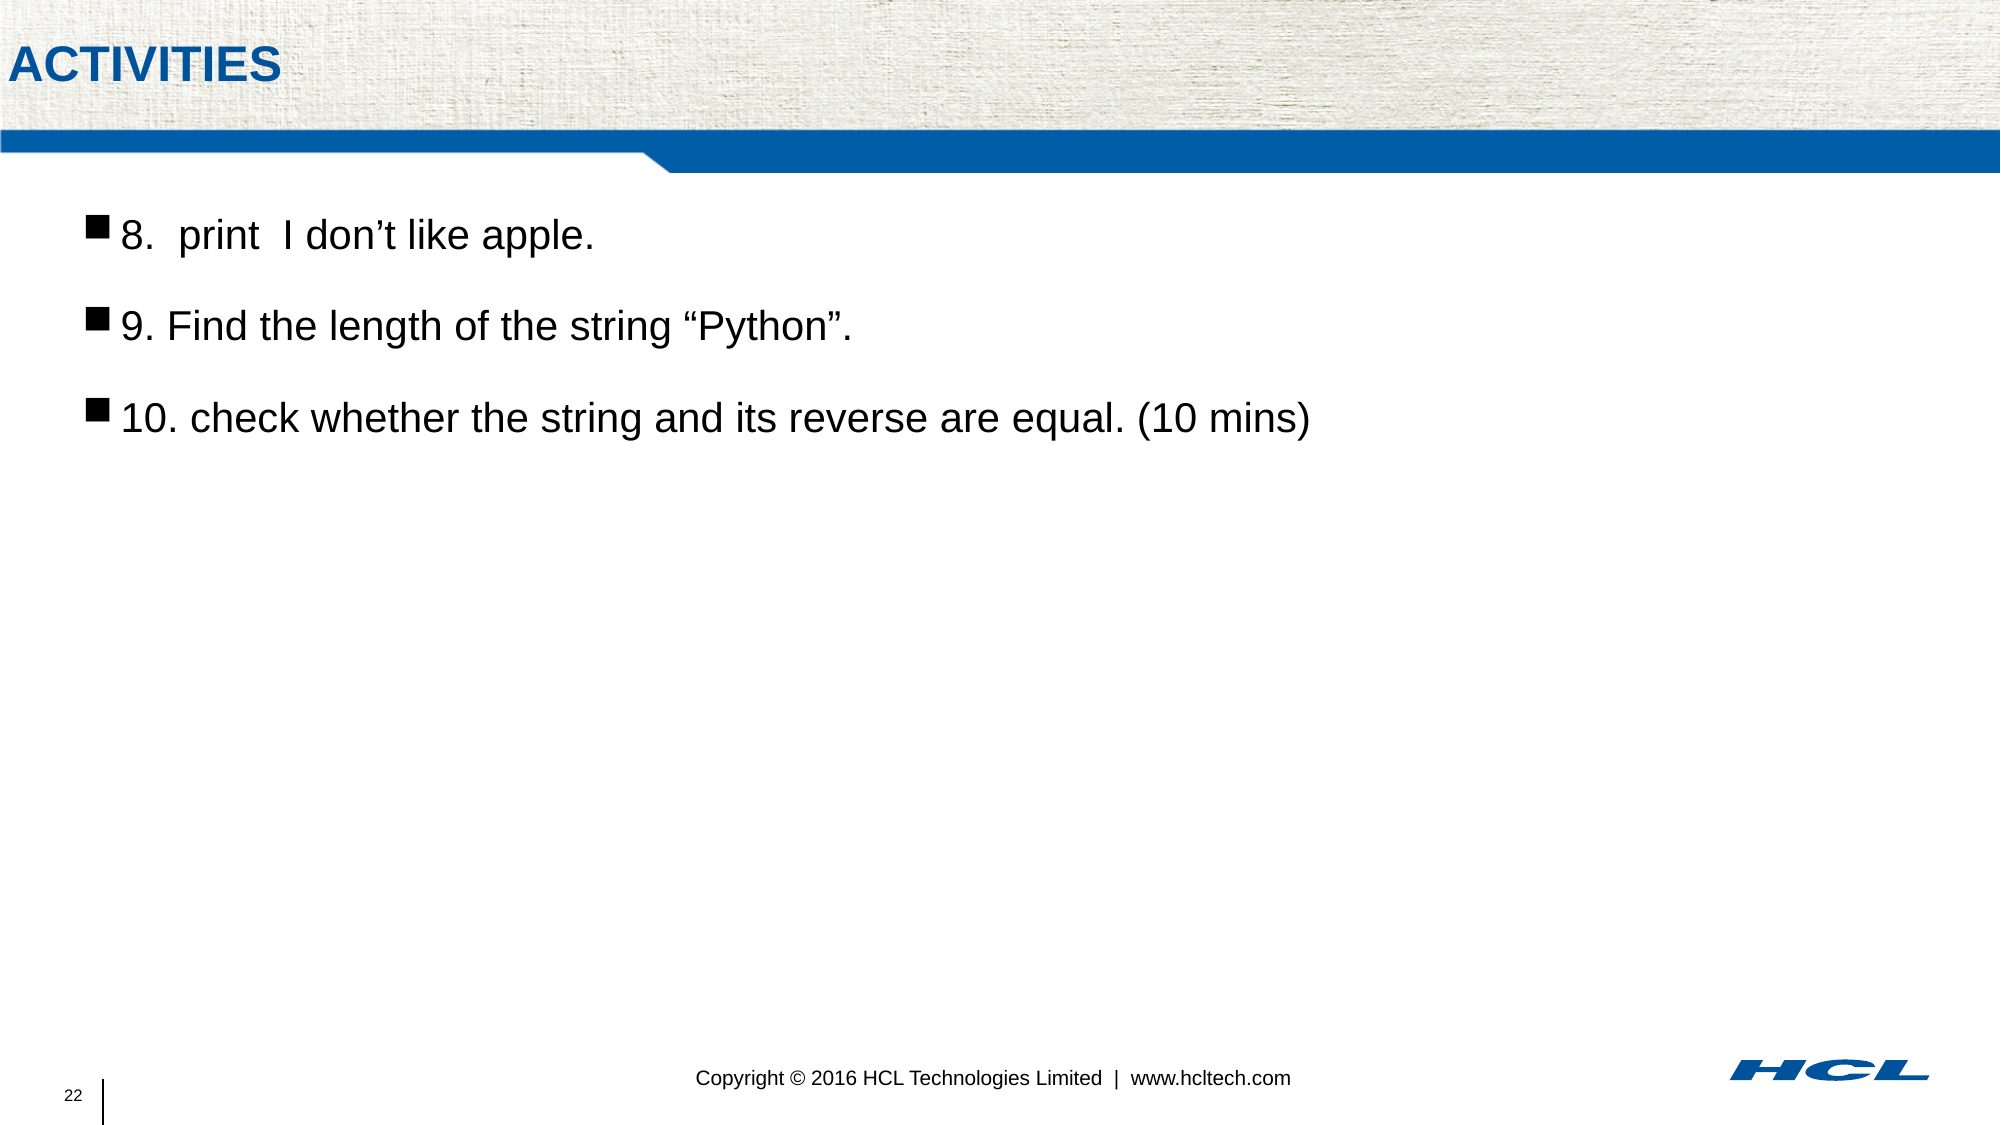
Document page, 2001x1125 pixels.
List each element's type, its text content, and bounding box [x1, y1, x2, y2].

list 8. print I don’t like apple. 9. Find the length of the string “Python”. 10. check whether the string and its reverse are equal. (10 mins) [66, 200, 1934, 943]
picture [0, 0, 2000, 173]
title activities [0, 0, 1867, 123]
